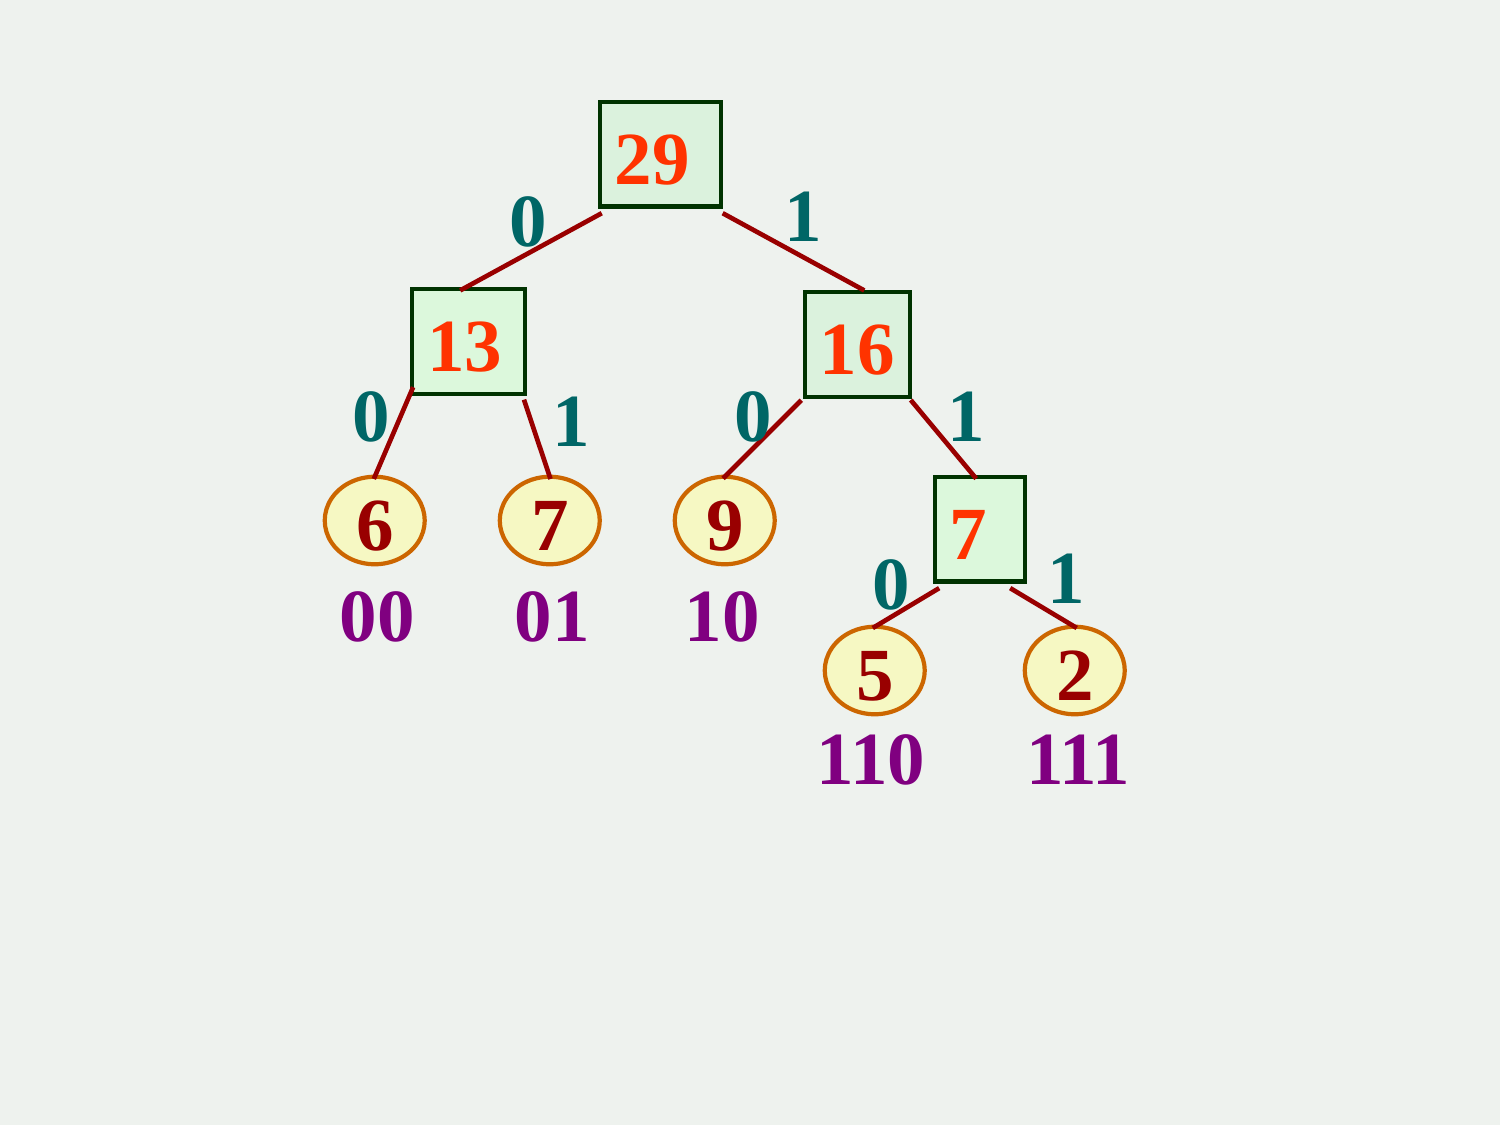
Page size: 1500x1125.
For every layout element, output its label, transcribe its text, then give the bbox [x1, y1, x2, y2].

text_box 7 [934, 476, 1025, 582]
text_box 110 [802, 701, 941, 807]
text_box 01 [499, 559, 605, 664]
text_box 5 [824, 629, 925, 701]
text_box 111 [1011, 701, 1146, 807]
text_box 0 [337, 359, 405, 464]
text_box 00 [324, 559, 430, 664]
text_box 6 [324, 476, 425, 559]
text_box 29 [599, 101, 722, 207]
text_box 0 [857, 526, 925, 632]
text_box 0 [719, 359, 787, 464]
text_box 1 [1032, 521, 1100, 627]
text_box 1 [932, 359, 1000, 464]
text_box 1 [537, 364, 605, 469]
text_box 1 [769, 159, 837, 264]
text_box 9 [674, 476, 775, 559]
text_box 13 [412, 289, 525, 394]
text_box 7 [499, 476, 600, 559]
text_box 0 [494, 164, 562, 269]
text_box 2 [1024, 627, 1125, 701]
text_box 16 [805, 292, 910, 398]
text_box 10 [669, 559, 775, 664]
